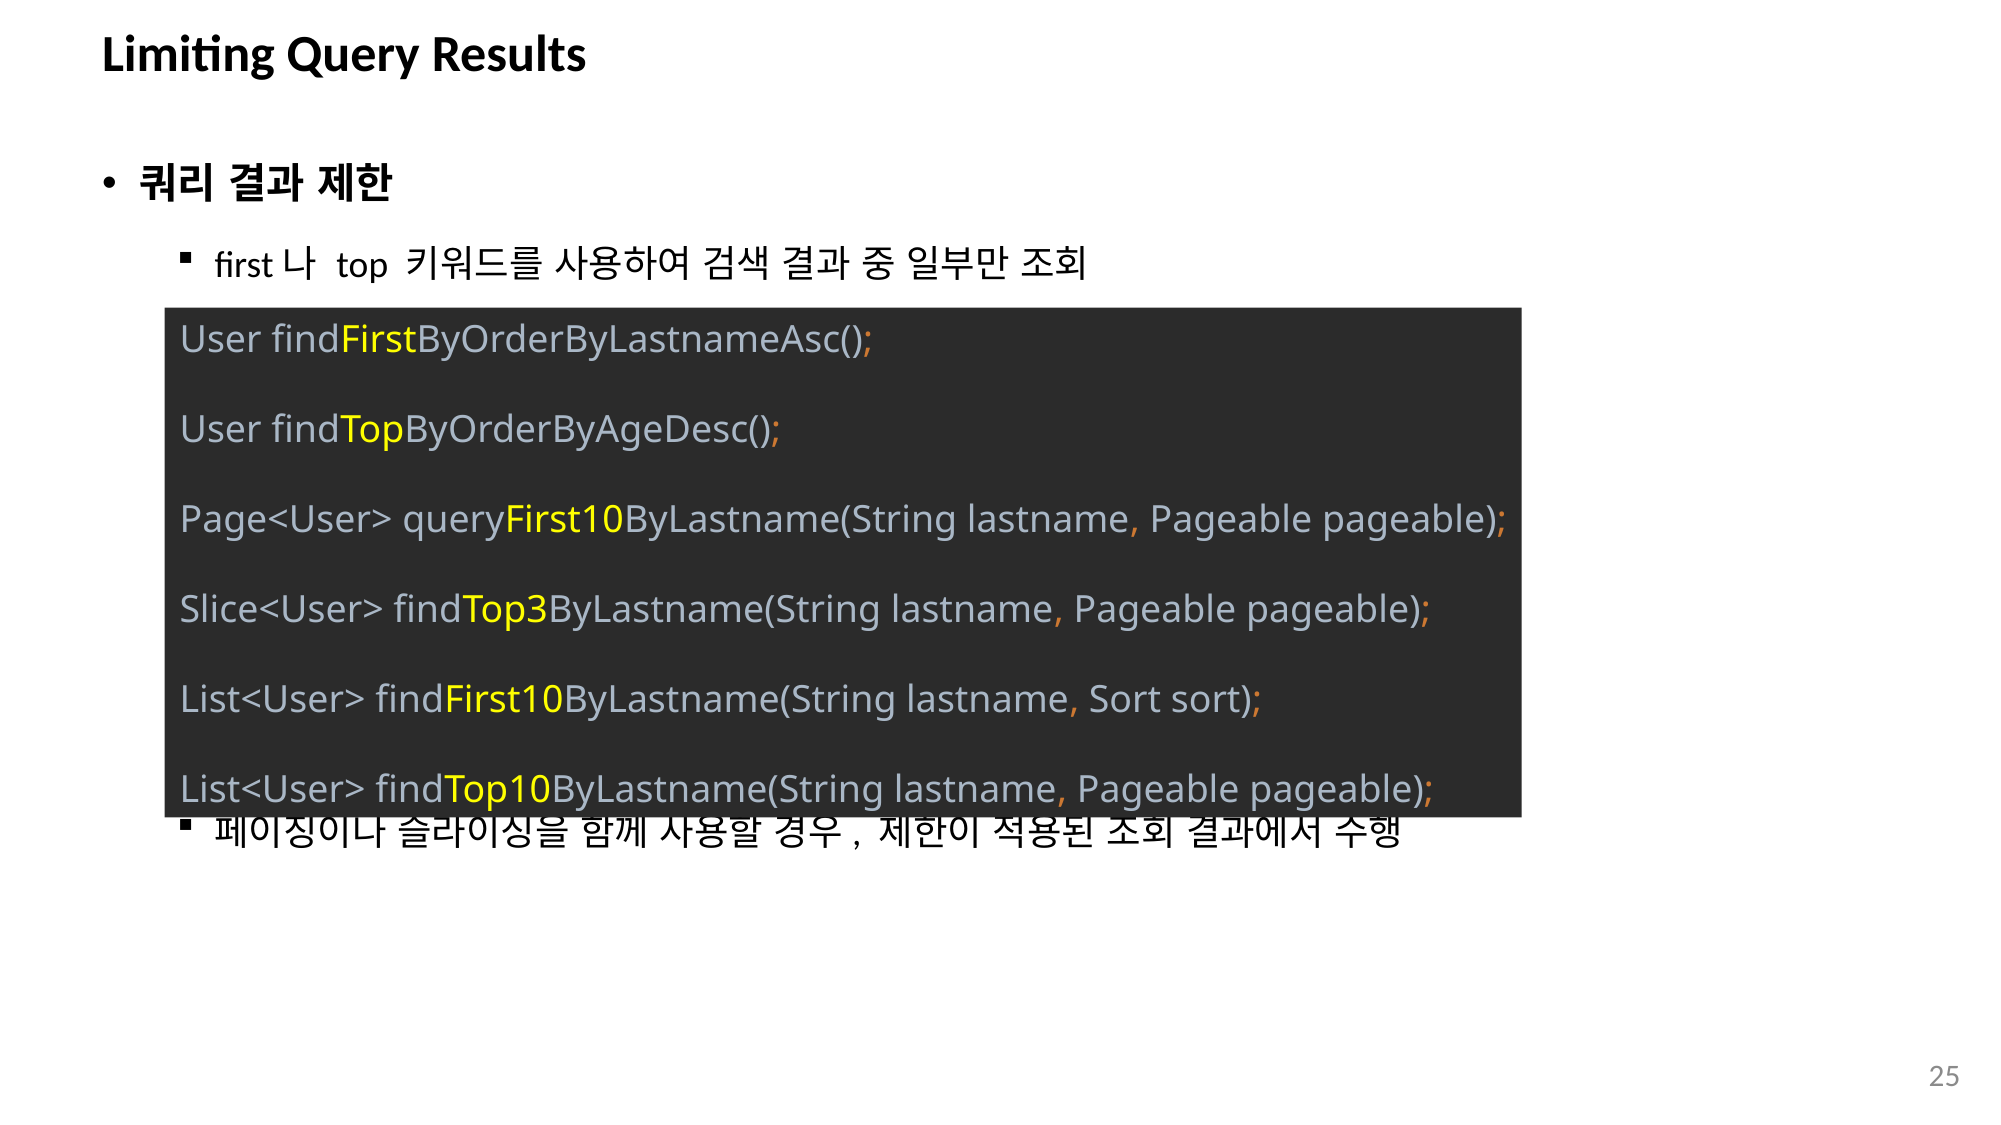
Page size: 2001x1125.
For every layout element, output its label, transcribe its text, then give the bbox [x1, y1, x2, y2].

list 쿼리 결과 제한 first나 top 키워드를 사용하여 검색 결과 중 일부만 조회 페이징이나 슬라이싱을 함께 사용할 경우, 제한이 적용된 조회 결과에서 수행 [87, 124, 1909, 1066]
title Limiting Query Results [87, 26, 1812, 83]
slide_number 25 [1412, 1042, 1976, 1106]
text_box User findFirstByOrderByLastnameAsc(); User findTopByOrderByAgeDesc(); Page<User> queryFirst10ByLastname(String lastname, Pageable pageable); Slice<User> findTop3ByLastname(String lastname, Pageable pageable); List<User> findFirst10ByLastname(String lastname, Sort sort); List<User> findTop10ByLastname(String lastname, Pageable pageable); [164, 307, 1522, 818]
